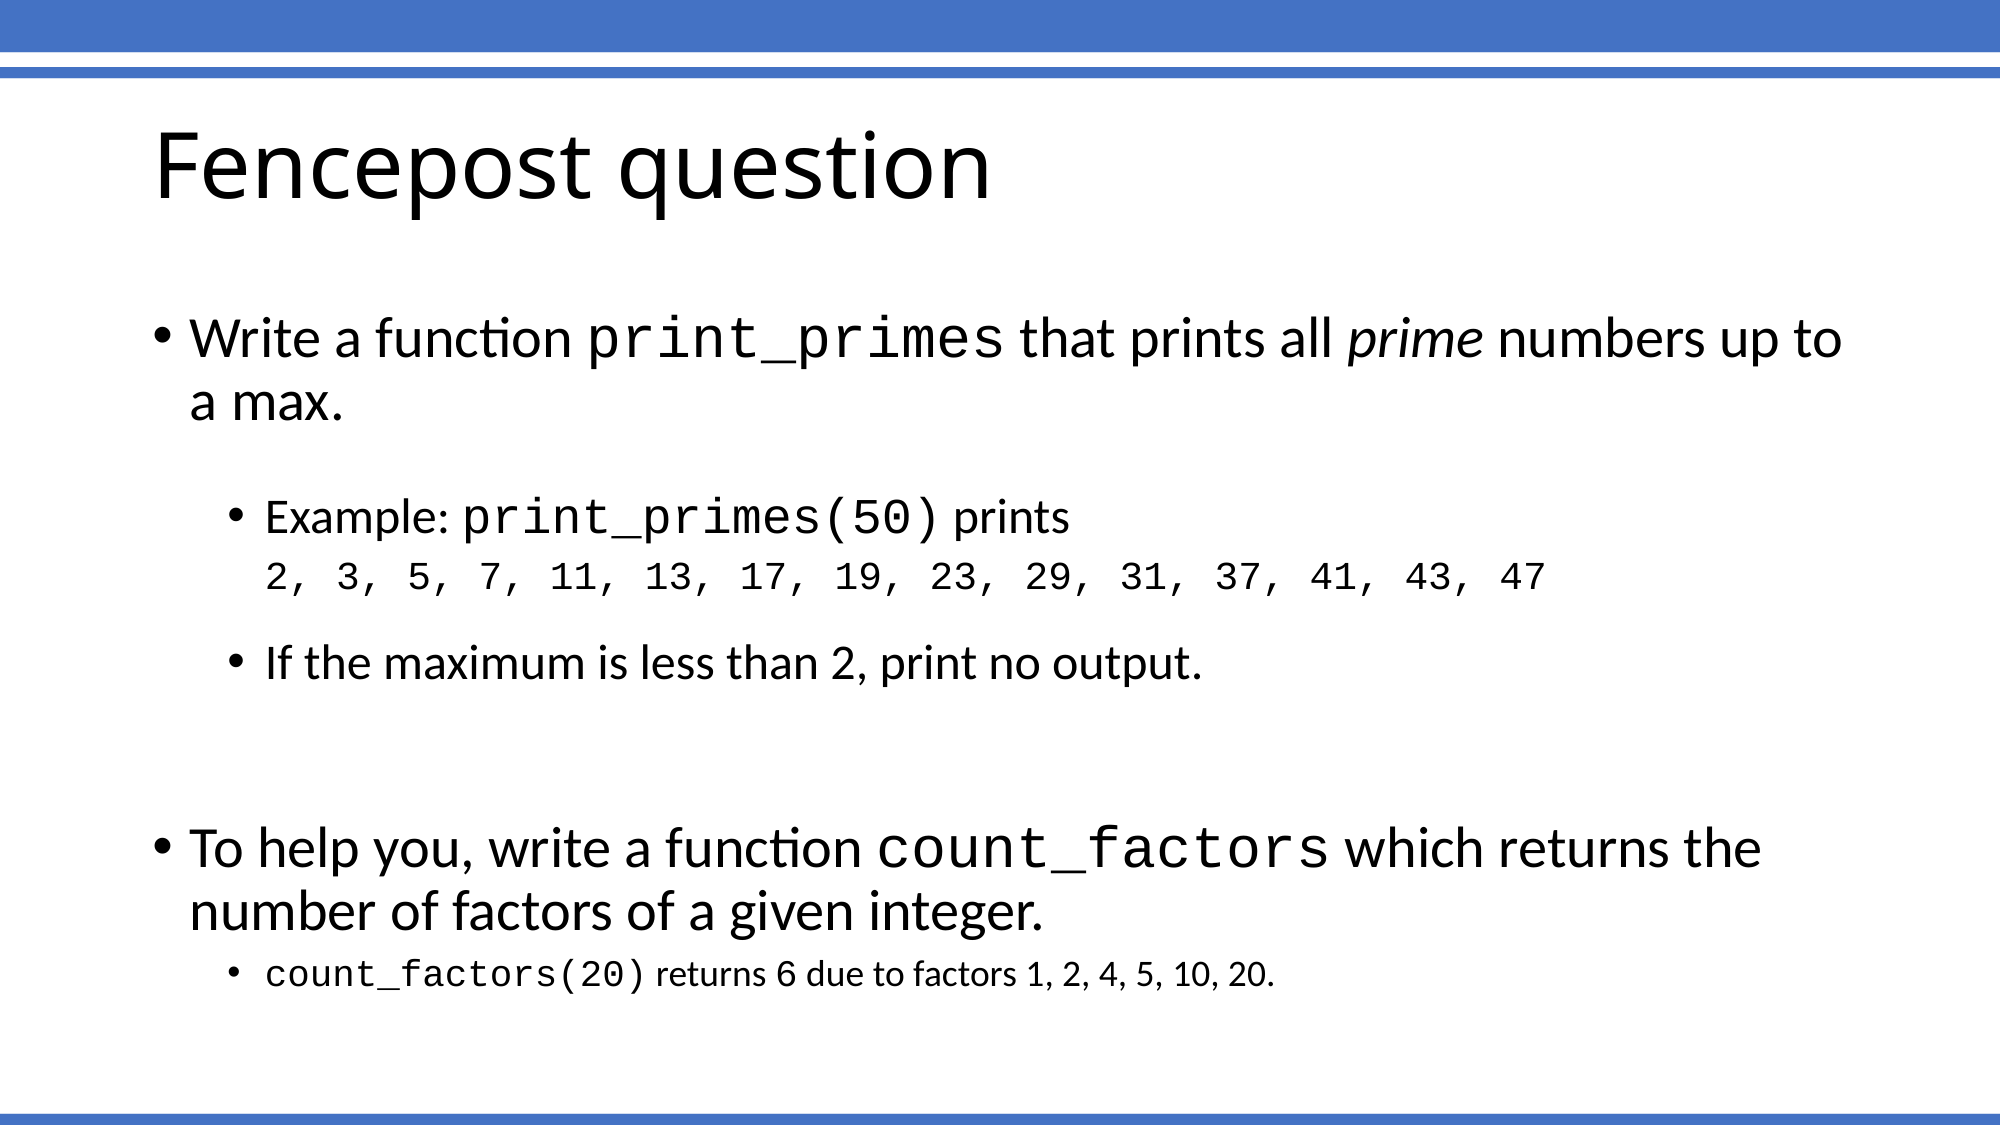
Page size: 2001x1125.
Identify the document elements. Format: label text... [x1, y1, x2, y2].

title Fencepost question [137, 59, 1863, 278]
list Write a function print_primes that prints all prime numbers up to a max. Example: print_primes(50) prints 2, 3, 5, 7, 11, 13, 17, 19, 23, 29, 31, 37, 41, 43, 47 If the maximum is less than 2, print no output. To help you, write a function count_factors which returns the number of factors of a given integer. count_factors(20) returns 6 due to factors 1, 2, 4, 5, 10, 20. [137, 299, 1863, 1014]
